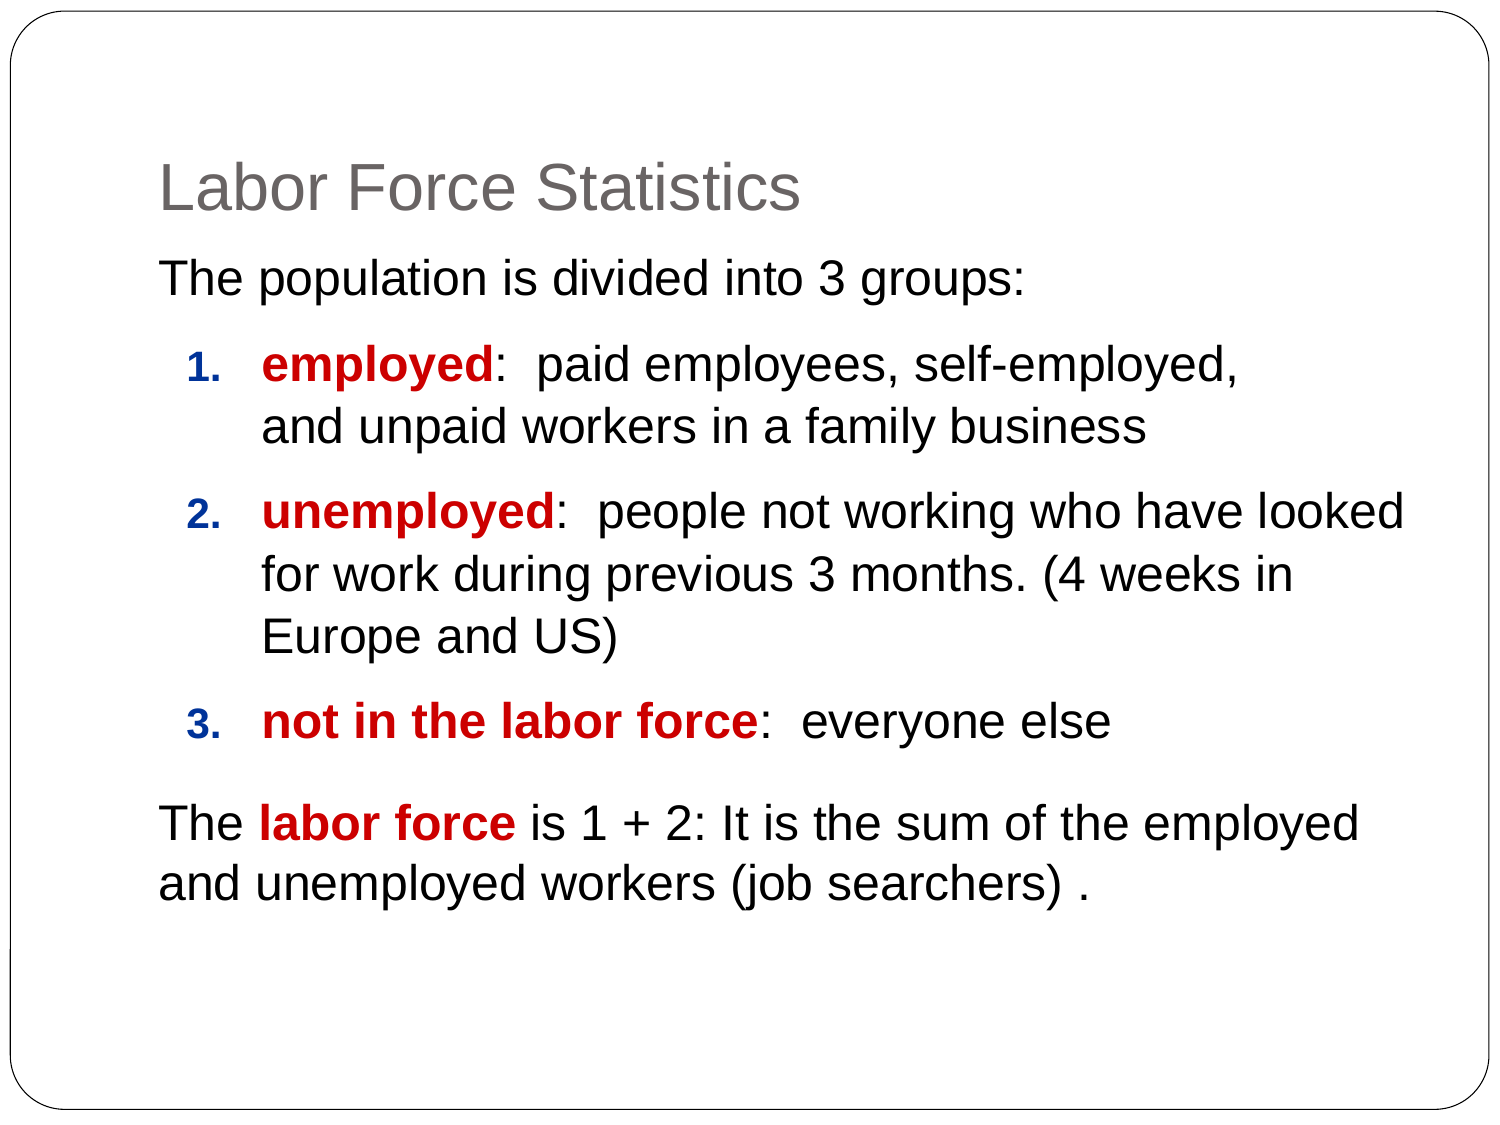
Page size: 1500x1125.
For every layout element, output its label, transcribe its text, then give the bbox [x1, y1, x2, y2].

title Labor Force Statistics [149, 44, 1426, 234]
list The population is divided into 3 groups: employed: paid employees, self-employed, and unpaid workers in a family business unemployed: people not working who have looked for work during previous 3 months. (4 weeks in Europe and US) not in the labor force: everyone else The labor force is 1 + 2: It is the sum of the employed and unemployed workers (job searchers) . [150, 237, 1425, 988]
